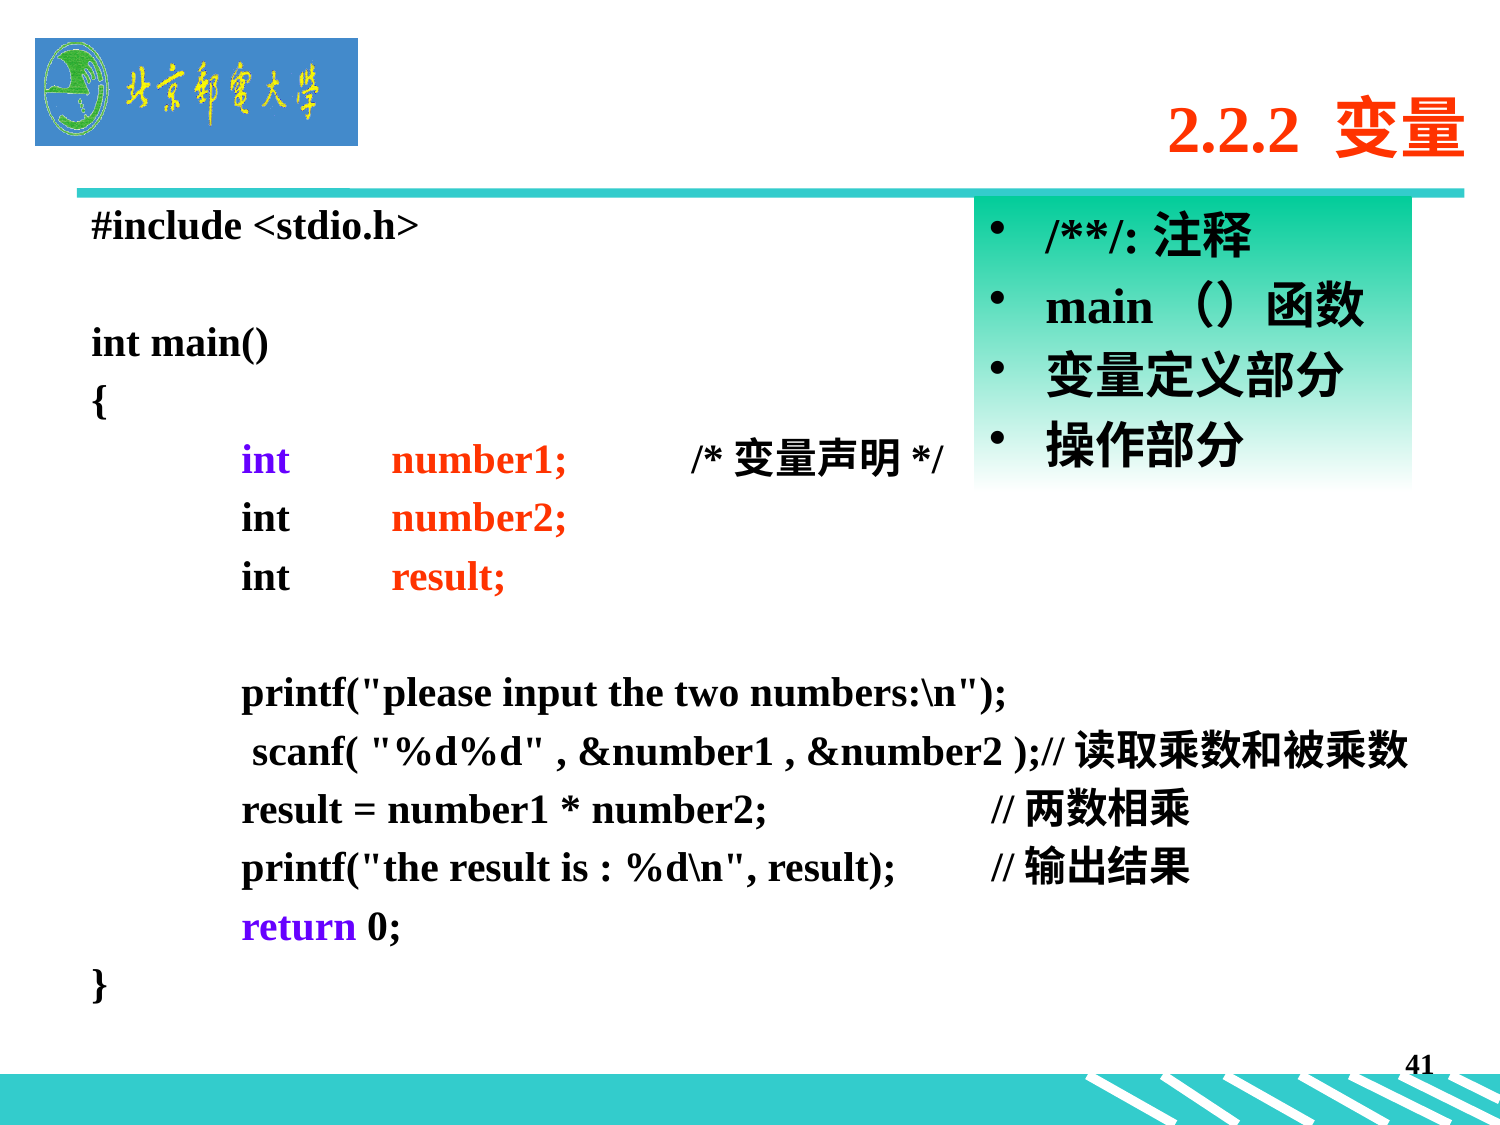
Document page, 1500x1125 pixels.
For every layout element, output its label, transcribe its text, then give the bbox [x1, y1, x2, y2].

title 2.2.2 变量 [207, 66, 1483, 185]
slide_number 41 [1137, 1037, 1451, 1113]
text_box #include <stdio.h> int main() { int number1; /*变量声明*/ int number2; int result; printf("please input the two numbers:\n"); scanf( "%d%d" , &number1 , &number2 );//读取乘数和被乘数 result = number1 * number2; //两数相乘 printf("the result is : %d\n", result); //输出结果 return 0; } [76, 190, 1450, 1015]
picture [34, 37, 358, 146]
text_box /**/:注释 main（）函数 变量定义部分 操作部分 [974, 196, 1412, 492]
